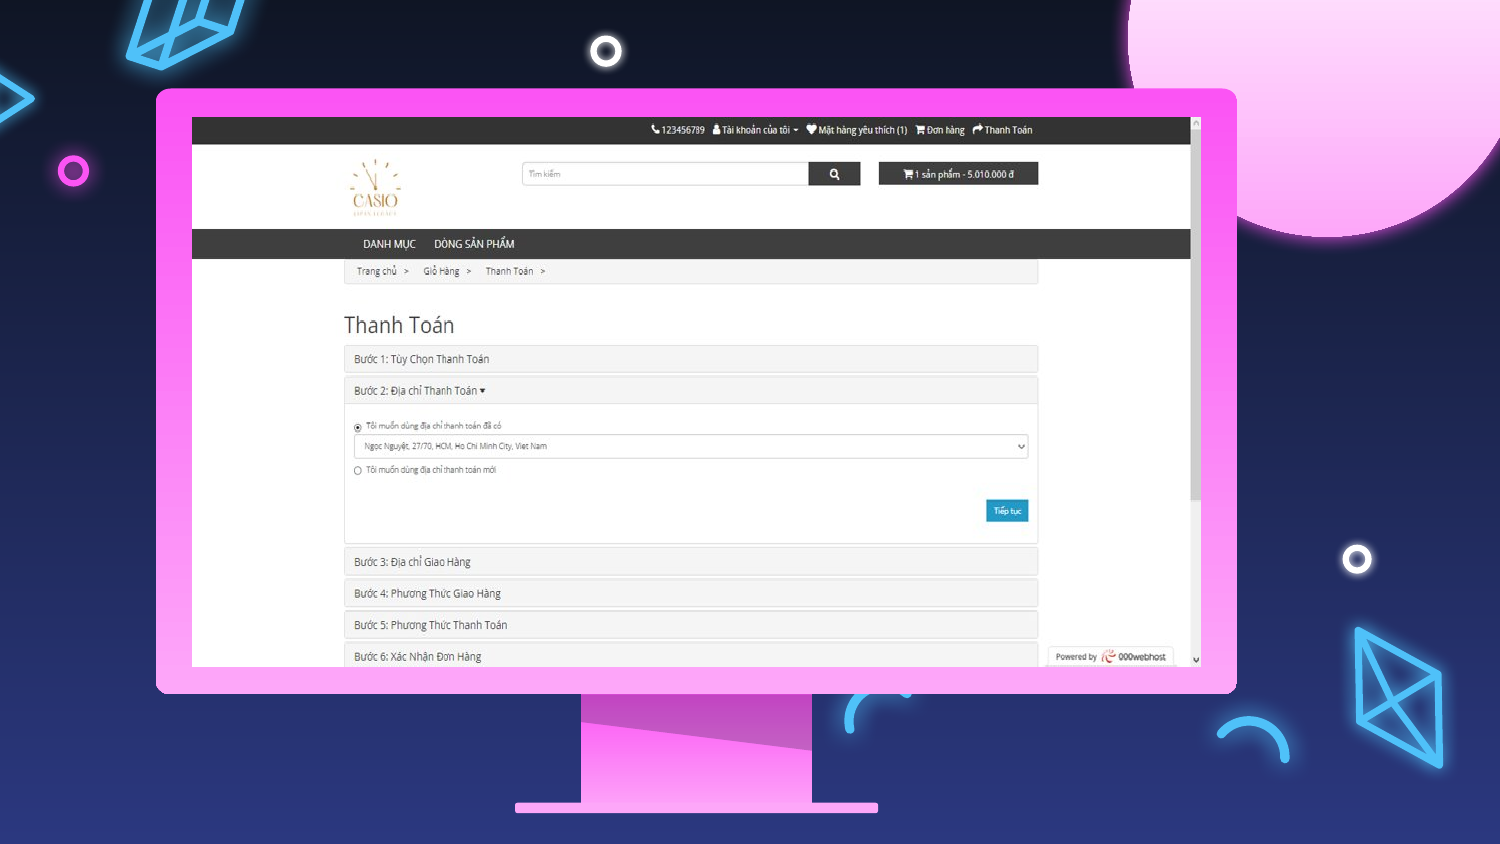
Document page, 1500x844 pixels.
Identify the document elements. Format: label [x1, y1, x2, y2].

text_box [1354, 626, 1444, 769]
text_box [1243, 716, 1290, 764]
text_box [155, 88, 1238, 814]
picture [191, 117, 1201, 668]
text_box [1345, 547, 1369, 571]
text_box [593, 38, 619, 64]
